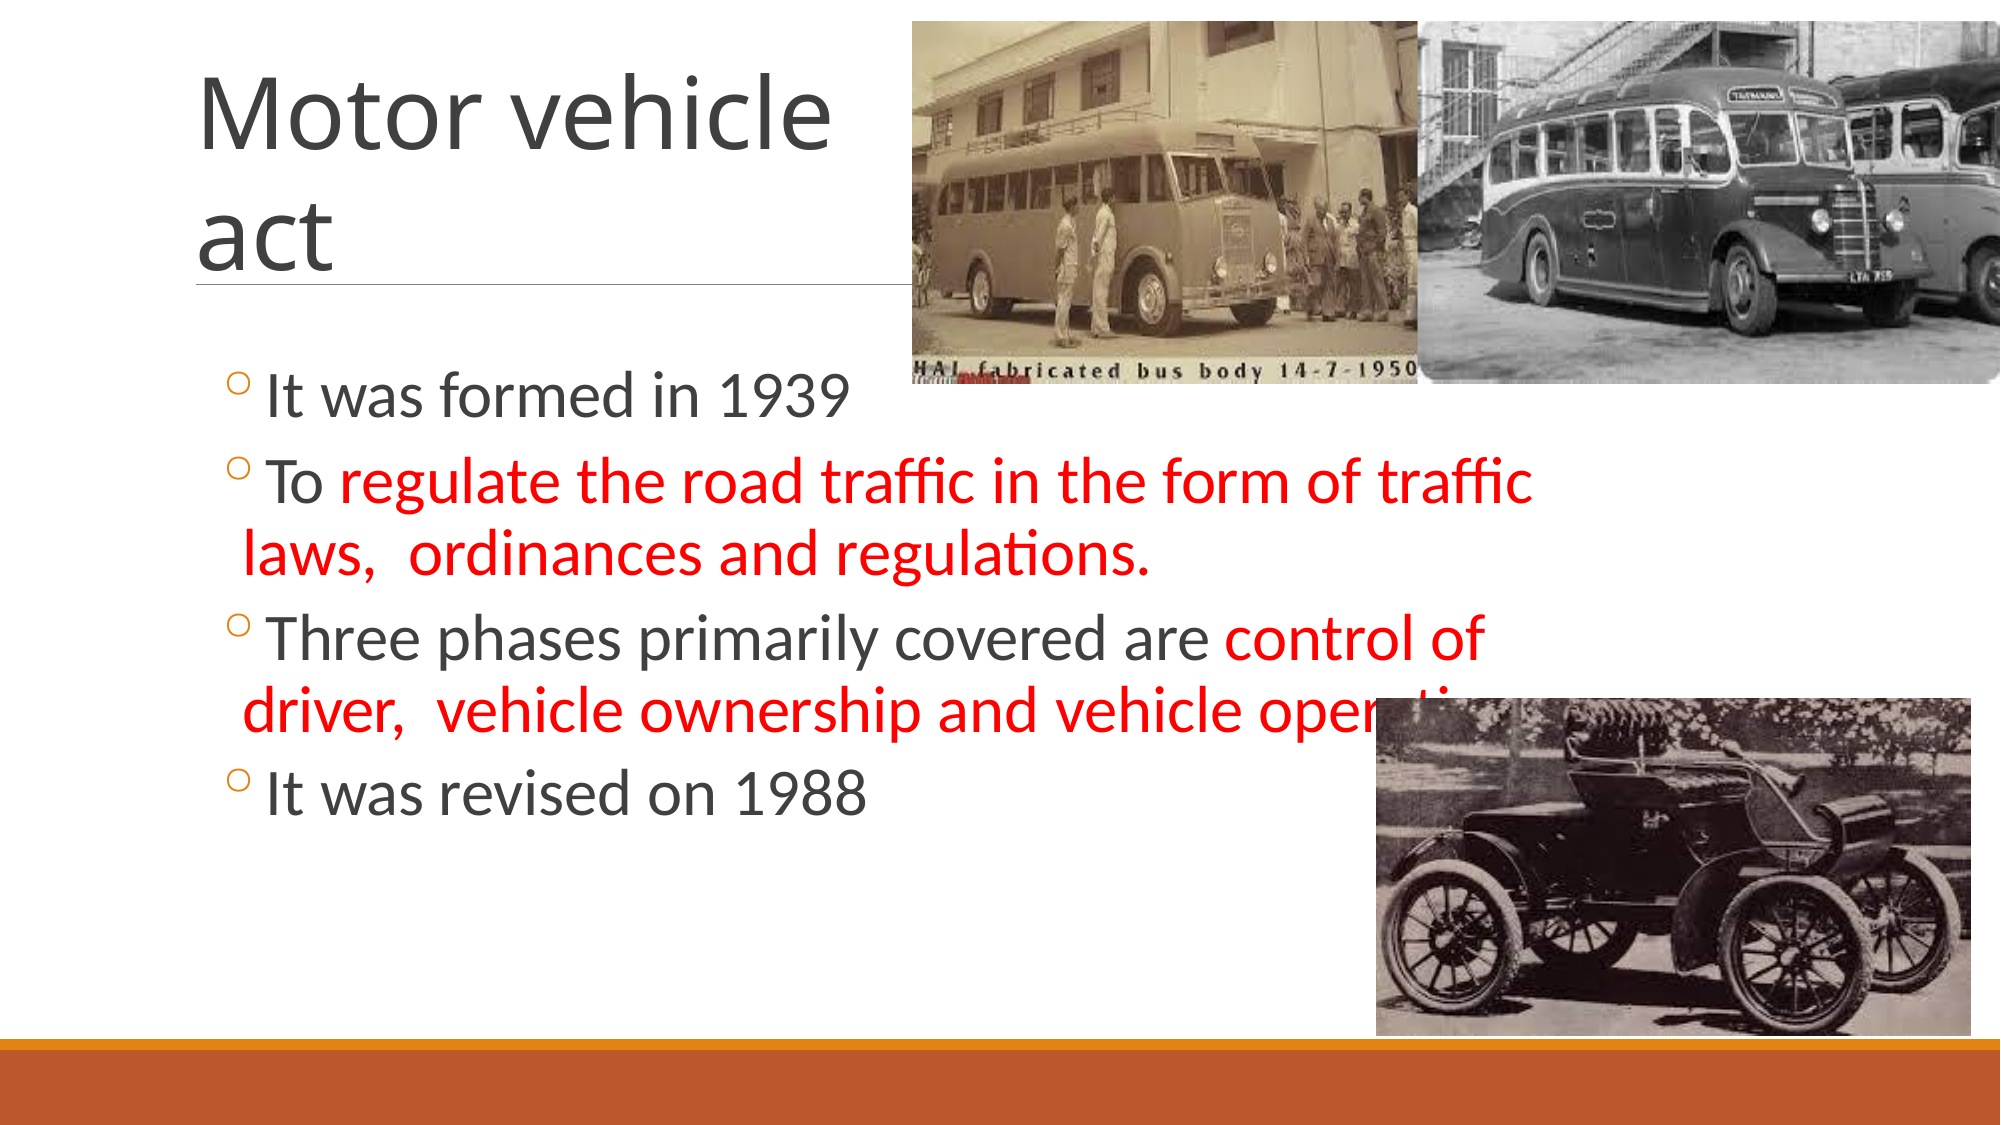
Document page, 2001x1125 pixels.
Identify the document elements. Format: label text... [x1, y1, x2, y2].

text_box It was formed in 1939 To regulate the road traffic in the form of traffic laws, ordinances and regulations. Three phases primarily covered are control of driver, vehicle ownership and vehicle operation It was revised on 1988 [210, 344, 1679, 829]
picture [1376, 698, 1971, 1036]
title Motor vehicle act [192, 47, 872, 290]
picture [912, 21, 2000, 384]
